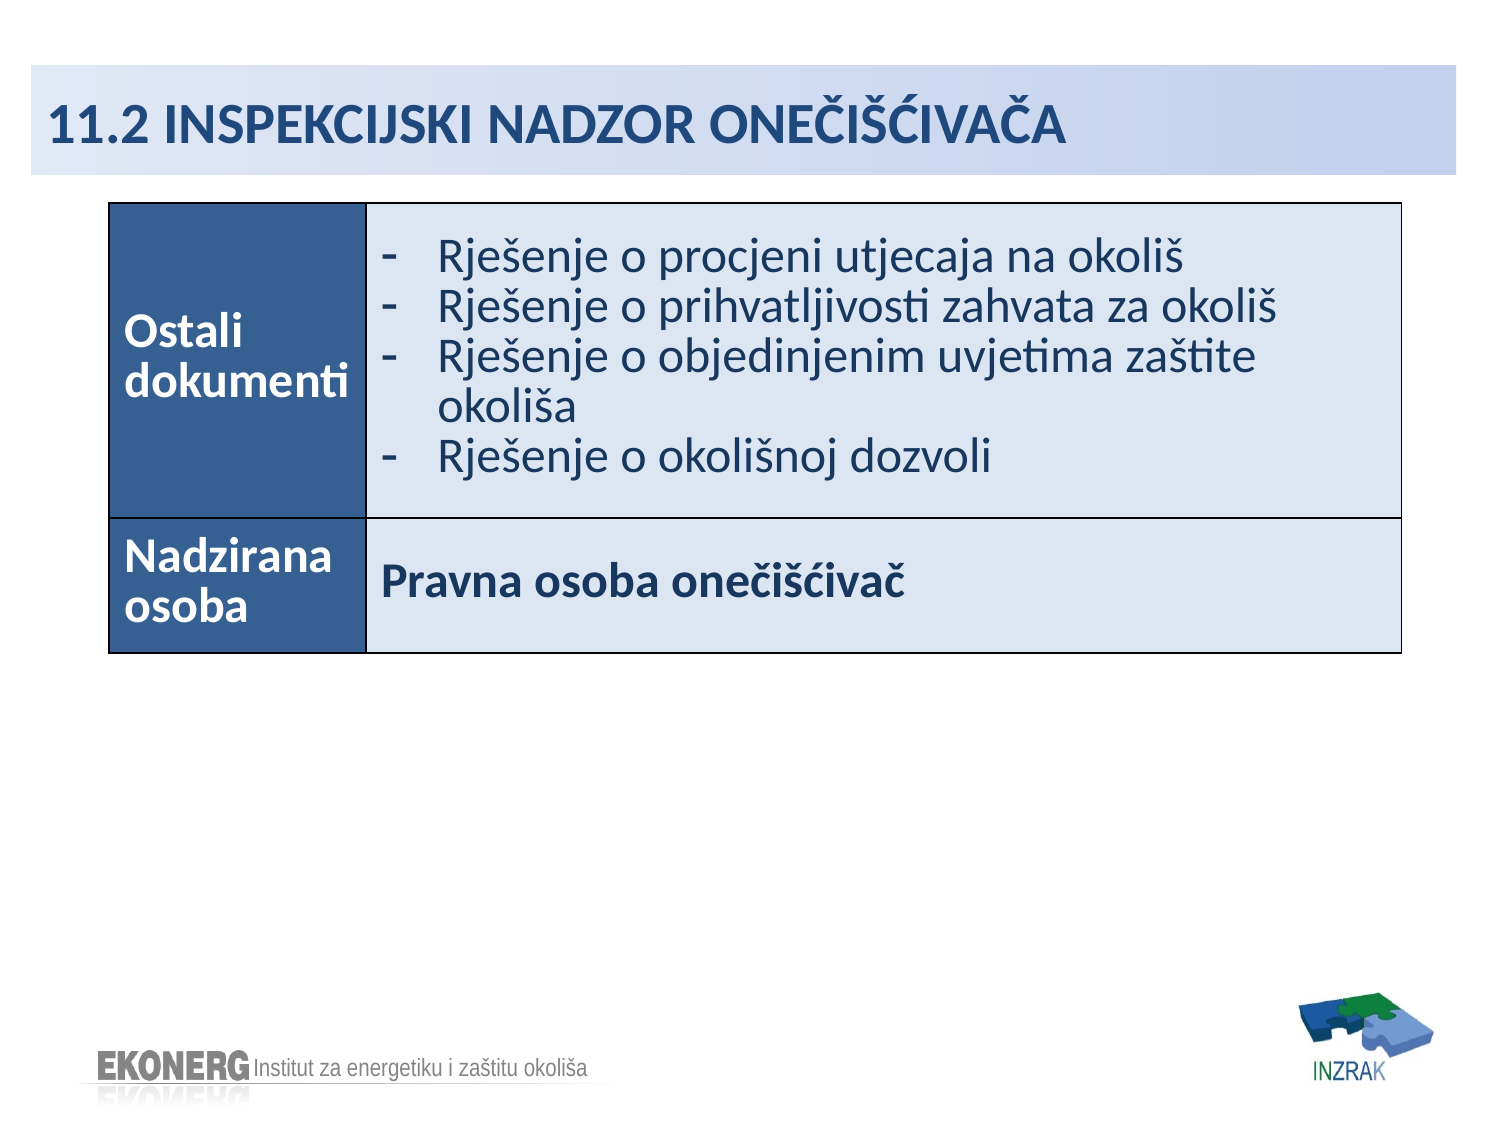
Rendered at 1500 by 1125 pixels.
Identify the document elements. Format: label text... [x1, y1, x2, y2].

table_cell Nadzirana osoba [110, 519, 365, 652]
table_header Ostali dokumenti [110, 204, 365, 517]
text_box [61, 1038, 636, 1112]
table_cell Pravna osoba onečišćivač [367, 519, 1401, 652]
title 11.2 INSPEKCIJSKI NADZOR ONEČIŠĆIVAČA [31, 65, 1457, 175]
table_header Rješenje o procjeni utjecaja na okoliš Rješenje o prihvatljivosti zahvata za okoliš Rješenje o objedinjenim uvjetima zaštite okoliša Rješenje o okolišnoj dozvoli [367, 204, 1401, 517]
picture [1298, 992, 1434, 1088]
